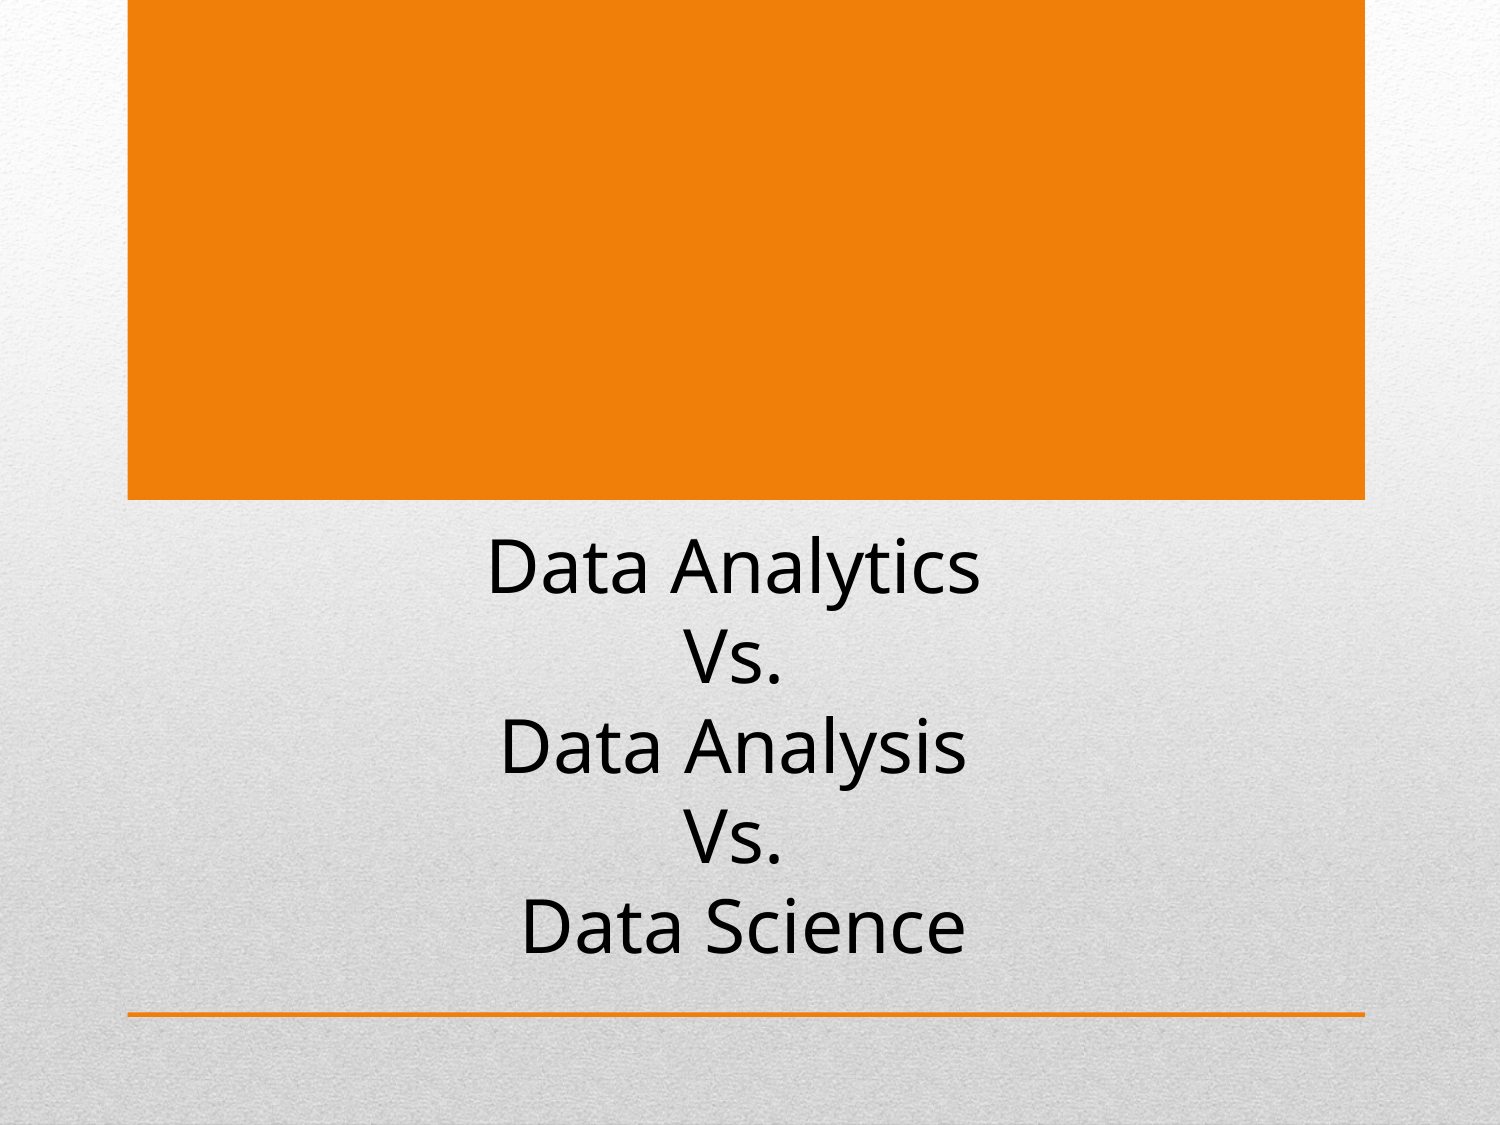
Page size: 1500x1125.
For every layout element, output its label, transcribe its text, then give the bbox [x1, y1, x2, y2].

title Data Analytics Vs. Data Analysis Vs. Data Science [125, 525, 1363, 976]
